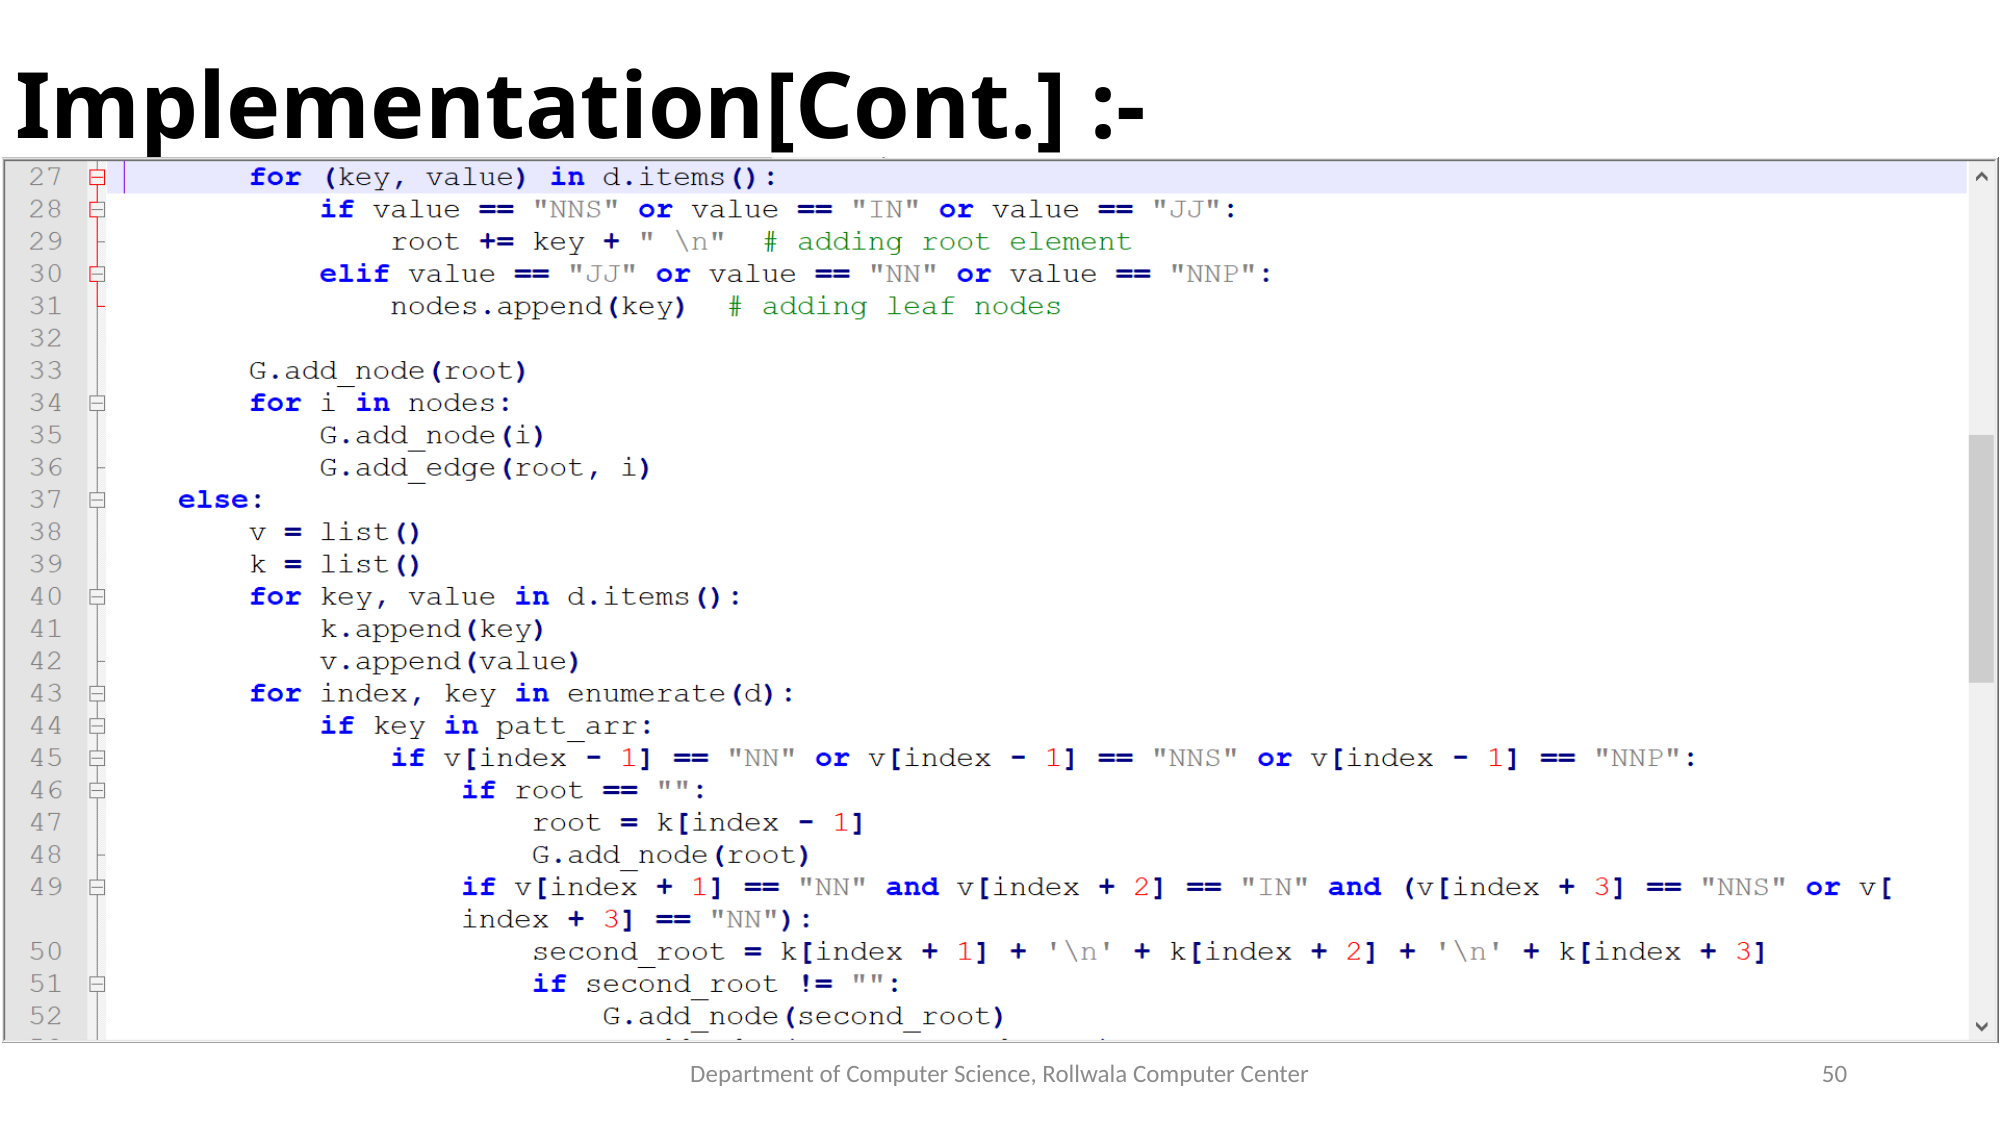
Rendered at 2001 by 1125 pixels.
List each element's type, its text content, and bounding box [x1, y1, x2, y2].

slide_number 50 [1412, 1043, 1863, 1103]
footer Department of Computer Science, Rollwala Computer Center [662, 1043, 1338, 1103]
picture [1, 157, 1999, 1043]
title Implementation[Cont.] :- [0, 0, 1725, 218]
